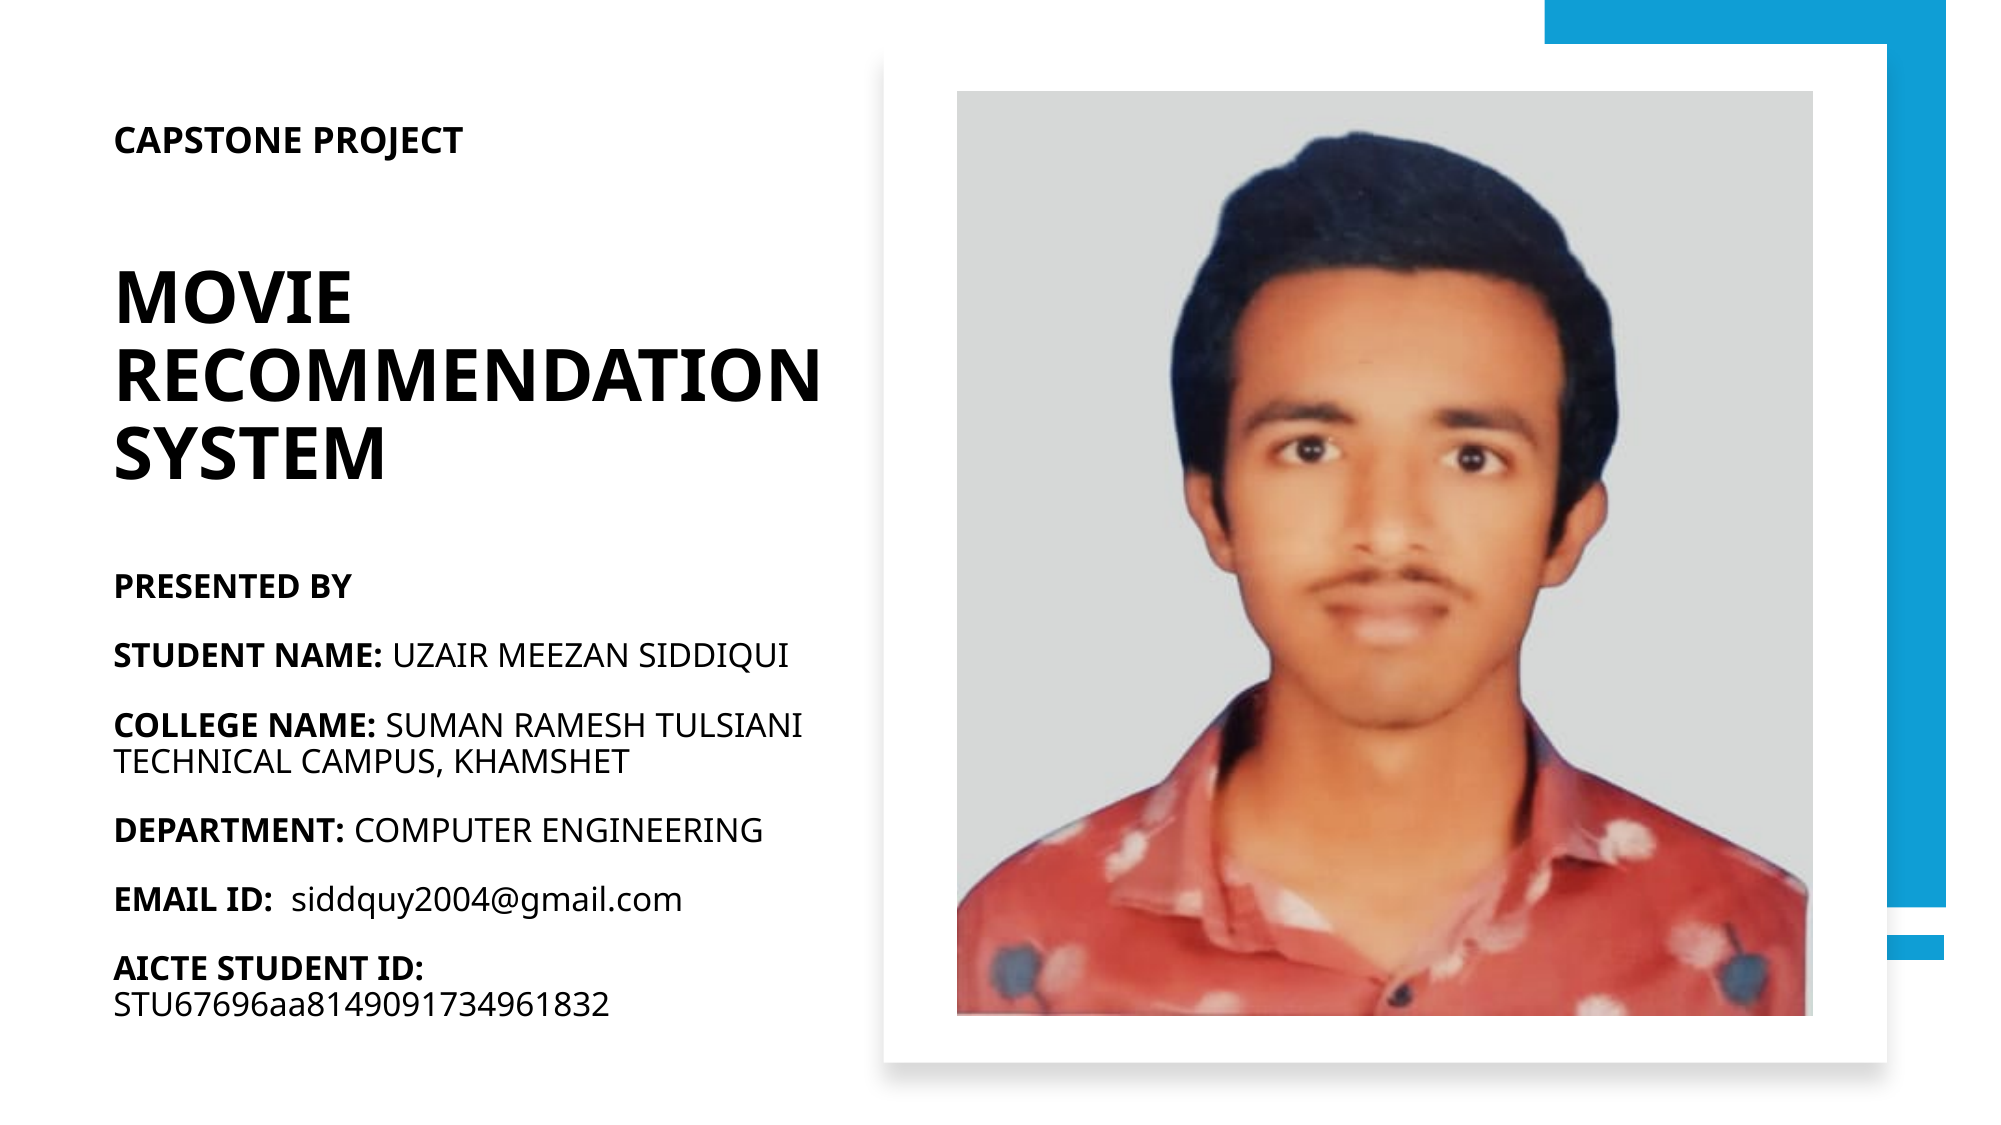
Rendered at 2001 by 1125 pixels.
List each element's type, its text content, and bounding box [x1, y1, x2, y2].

picture [957, 90, 1814, 1016]
title CAPSTONE PROJECT MoVie Recommendation system [98, 111, 873, 503]
text_box [0, 0, 2000, 1125]
text_box [882, 43, 1889, 1064]
subtitle Presented By Student Name: Uzair meezan siddiqui College Name: suman Ramesh tulsiani technical campus, khamshet Department: computer engineering Email ID: siddquy2004@gmail.com AICTE Student ID: STU67696aa8149091734961832 [98, 562, 830, 820]
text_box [1544, 0, 1947, 949]
